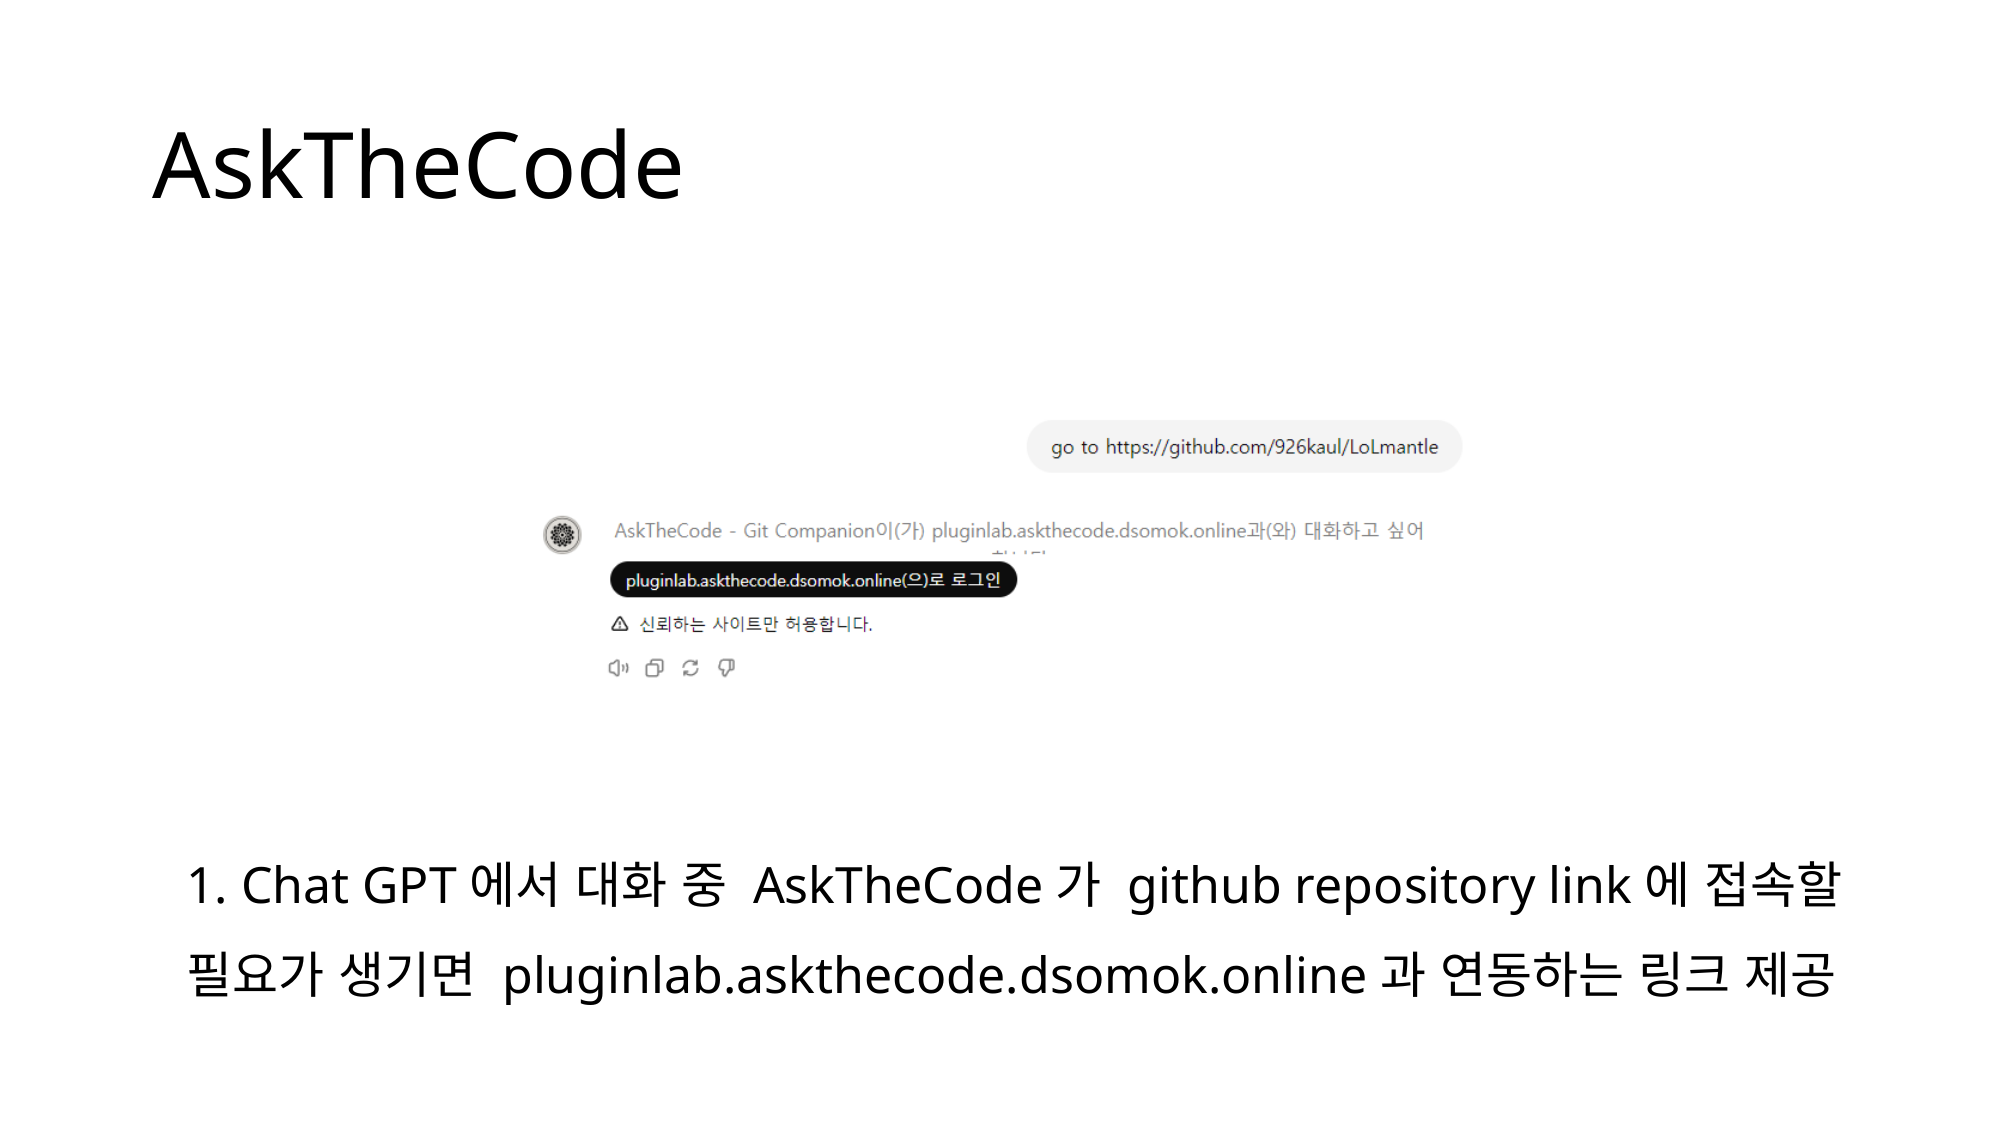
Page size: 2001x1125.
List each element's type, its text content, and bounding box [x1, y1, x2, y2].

picture [522, 387, 1477, 707]
list 1. Chat GPT에서 대화 중 AskTheCode가 github repository link에 접속할 필요가 생기면 pluginlab.askthecode.dsomok.online과 연동하는 링크 제공 [171, 816, 1897, 1020]
title AskTheCode [137, 59, 1863, 278]
